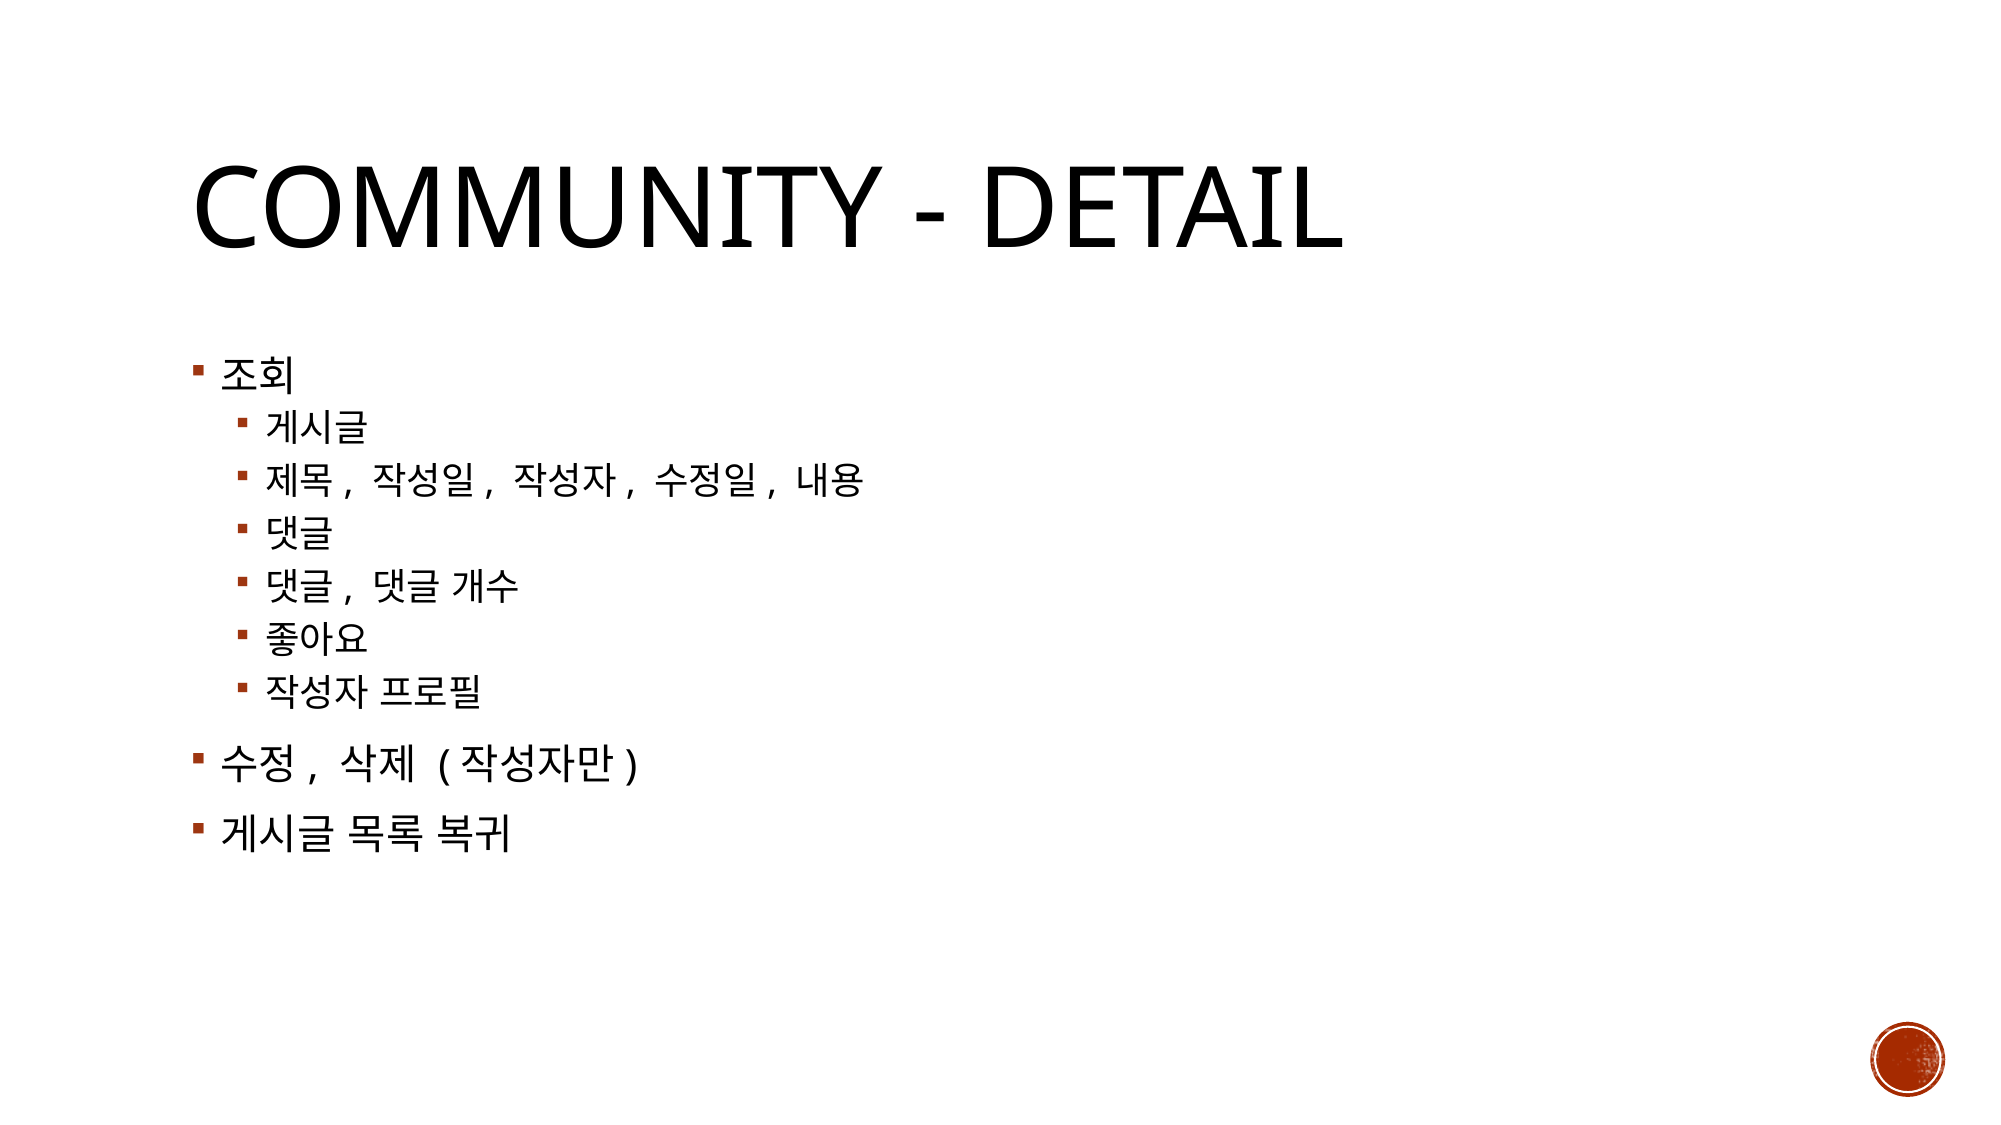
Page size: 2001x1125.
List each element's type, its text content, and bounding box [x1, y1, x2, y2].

list 조회 게시글 제목, 작성일, 작성자, 수정일, 내용 댓글 댓글, 댓글 개수 좋아요 작성자 프로필 수정, 삭제 (작성자만) 게시글 목록 복귀 [175, 348, 1826, 1013]
title Community - Detail [175, 79, 1826, 344]
